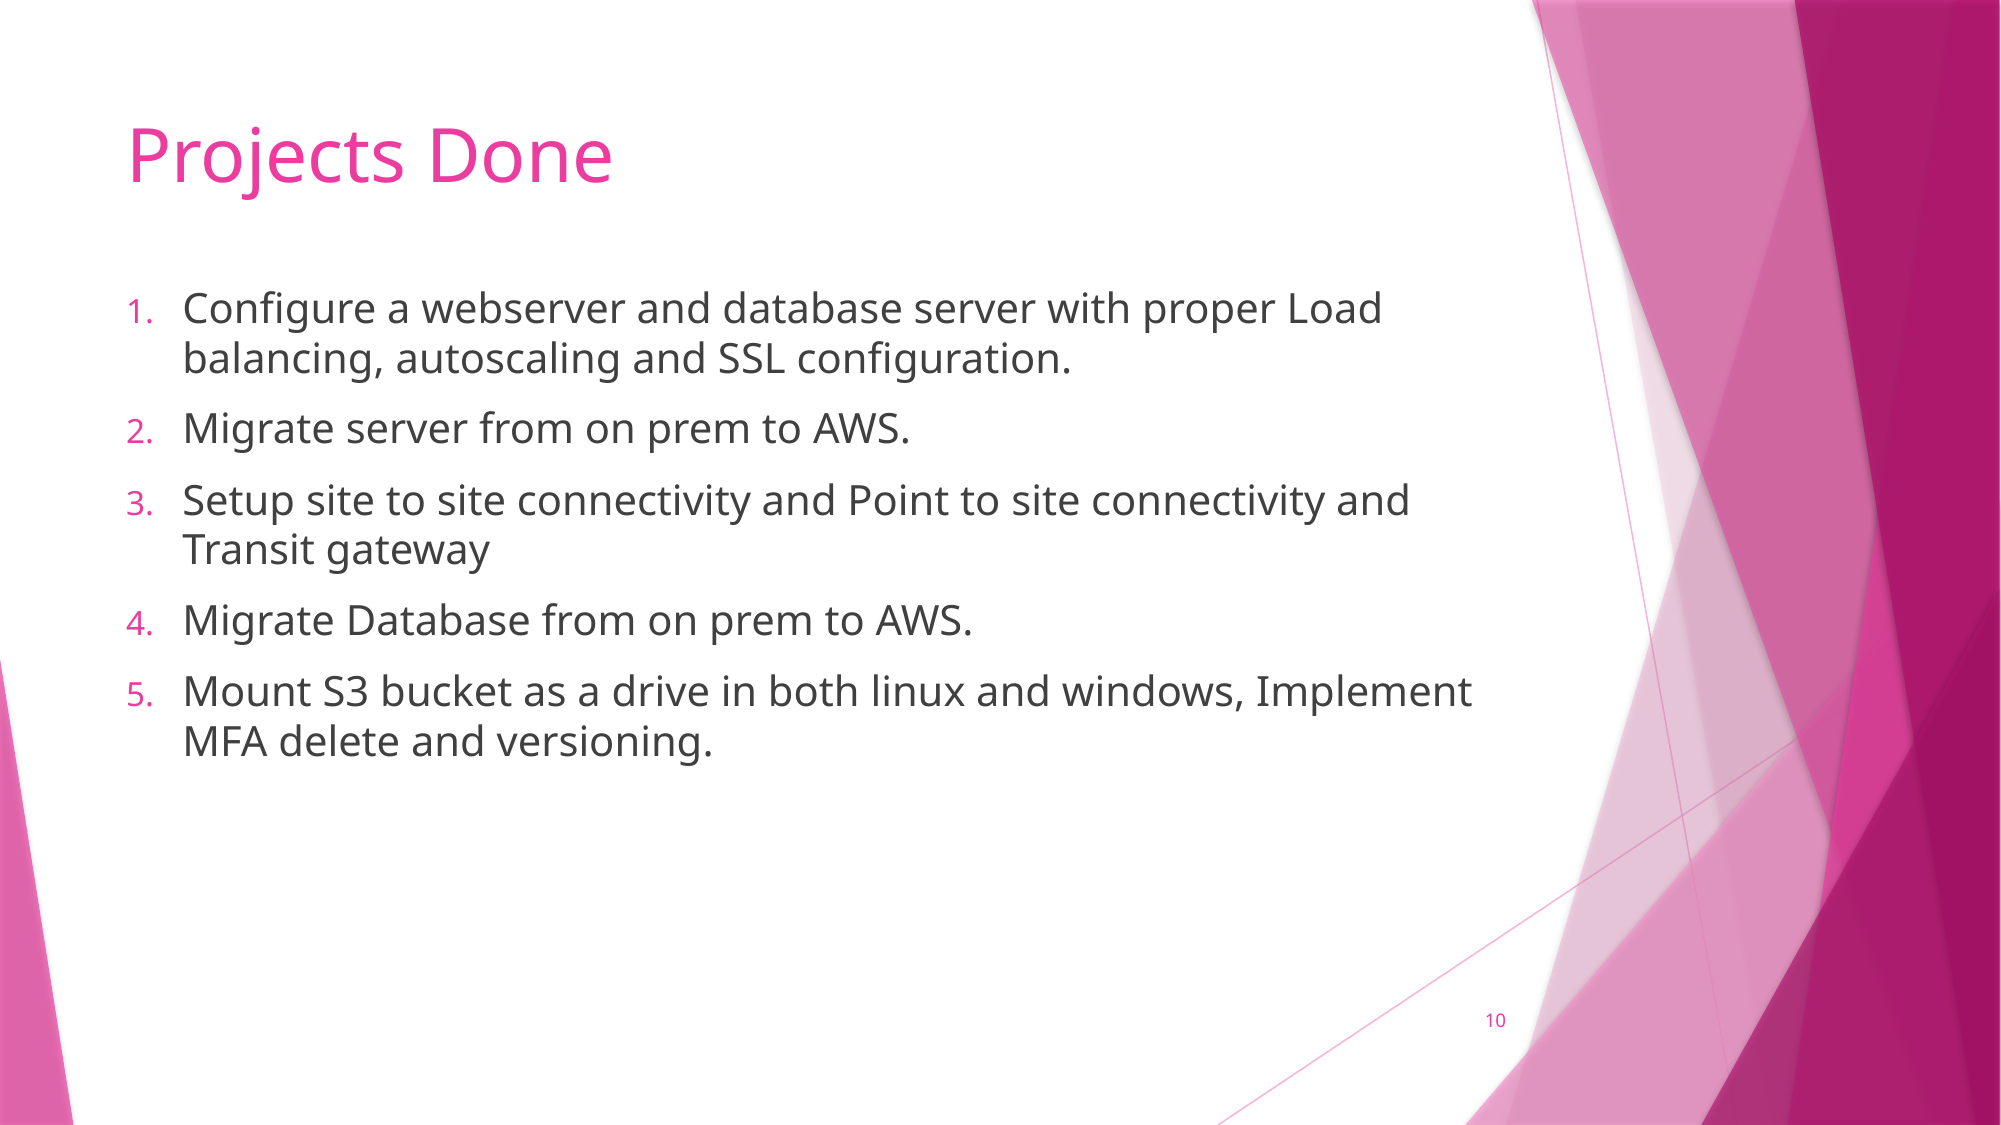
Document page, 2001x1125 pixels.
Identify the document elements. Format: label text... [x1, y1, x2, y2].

list Configure a webserver and database server with proper Load balancing, autoscaling and SSL configuration. Migrate server from on prem to AWS. Setup site to site connectivity and Point to site connectivity and Transit gateway Migrate Database from on prem to AWS. Mount S3 bucket as a drive in both linux and windows, Implement MFA delete and versioning. [111, 273, 1522, 911]
slide_number 10 [1409, 991, 1522, 1051]
title Projects Done [111, 99, 1522, 273]
